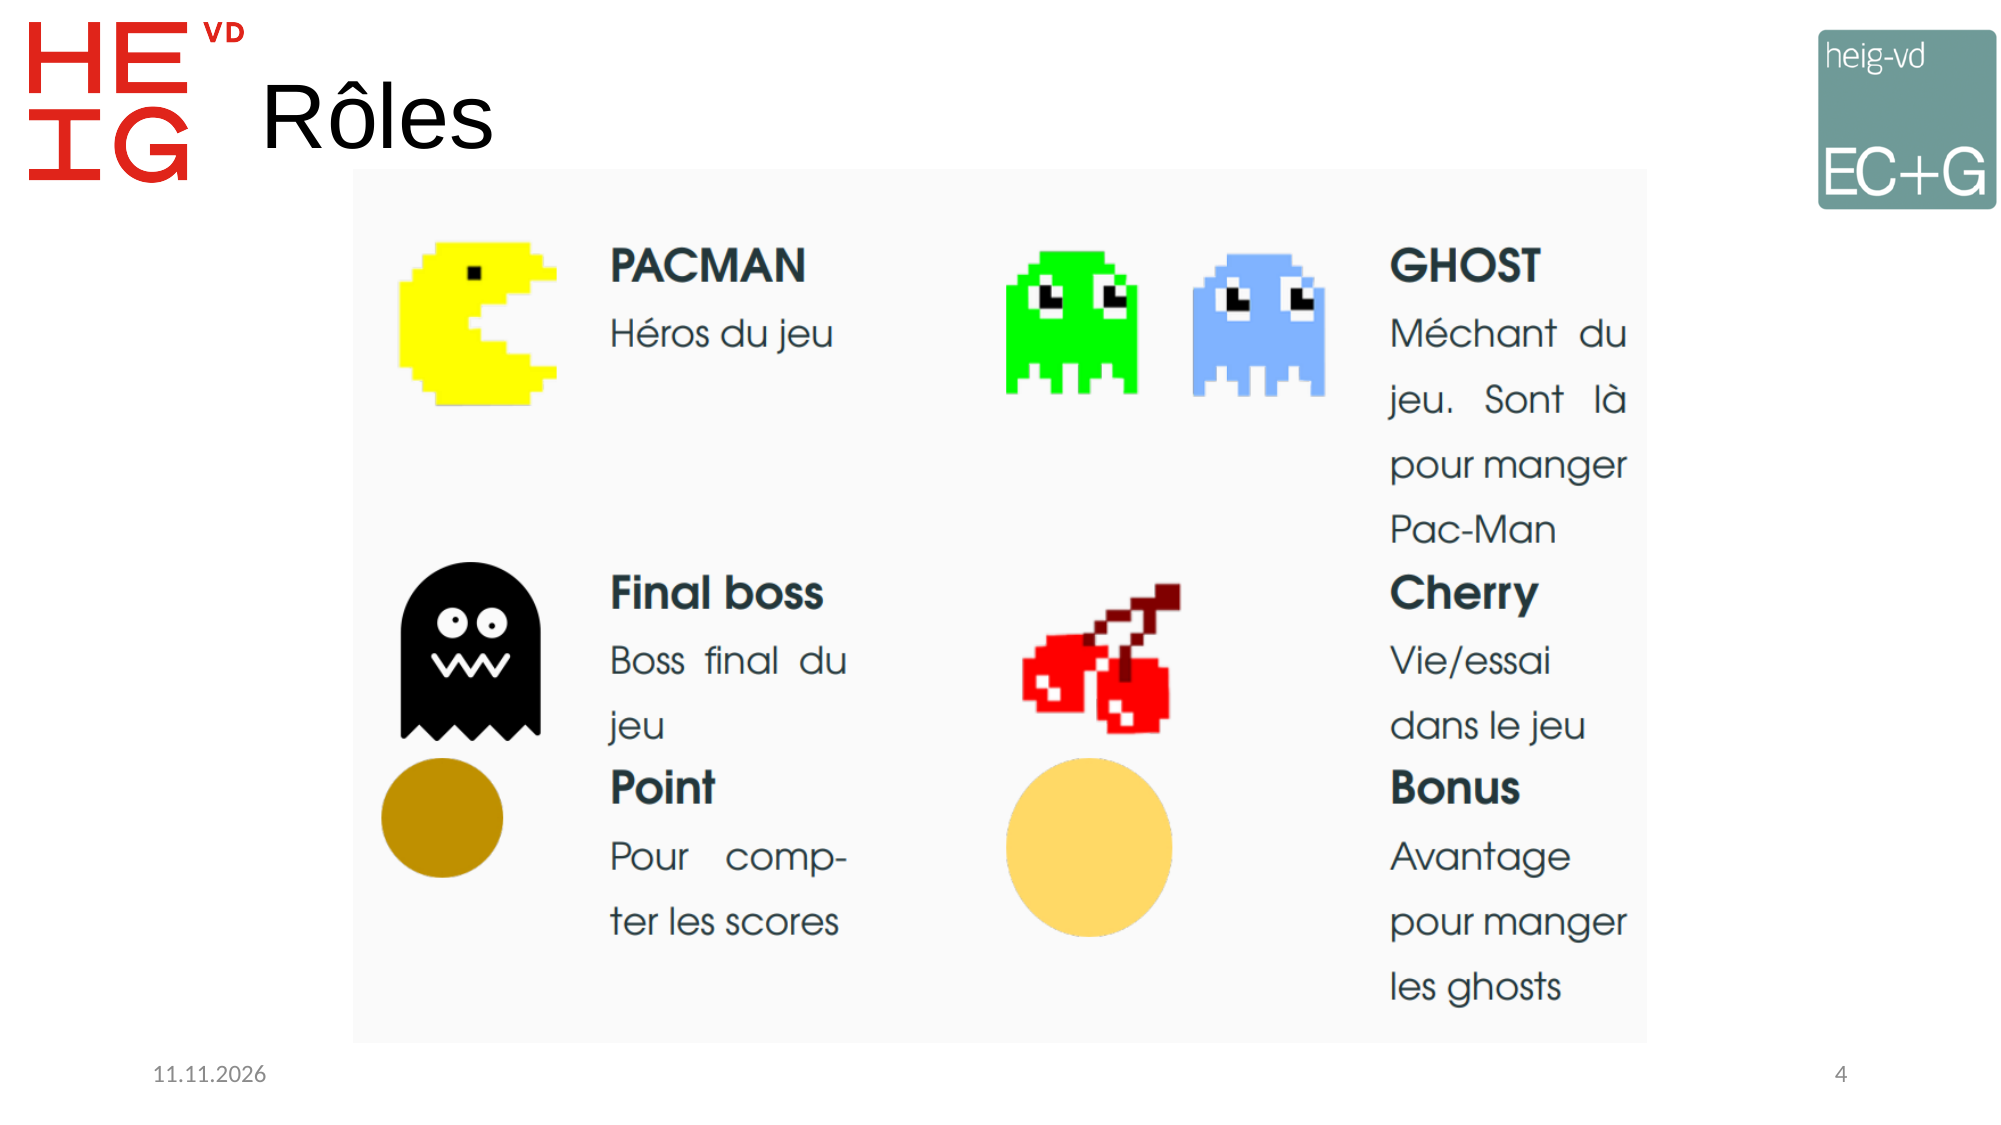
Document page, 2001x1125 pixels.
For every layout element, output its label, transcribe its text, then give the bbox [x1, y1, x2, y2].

slide_number 4 [1412, 1042, 1863, 1103]
title Rôles [245, 10, 1971, 228]
picture [1971, 26, 2000, 212]
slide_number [137, 1042, 588, 1103]
picture [29, 22, 244, 183]
picture [353, 169, 1647, 1043]
